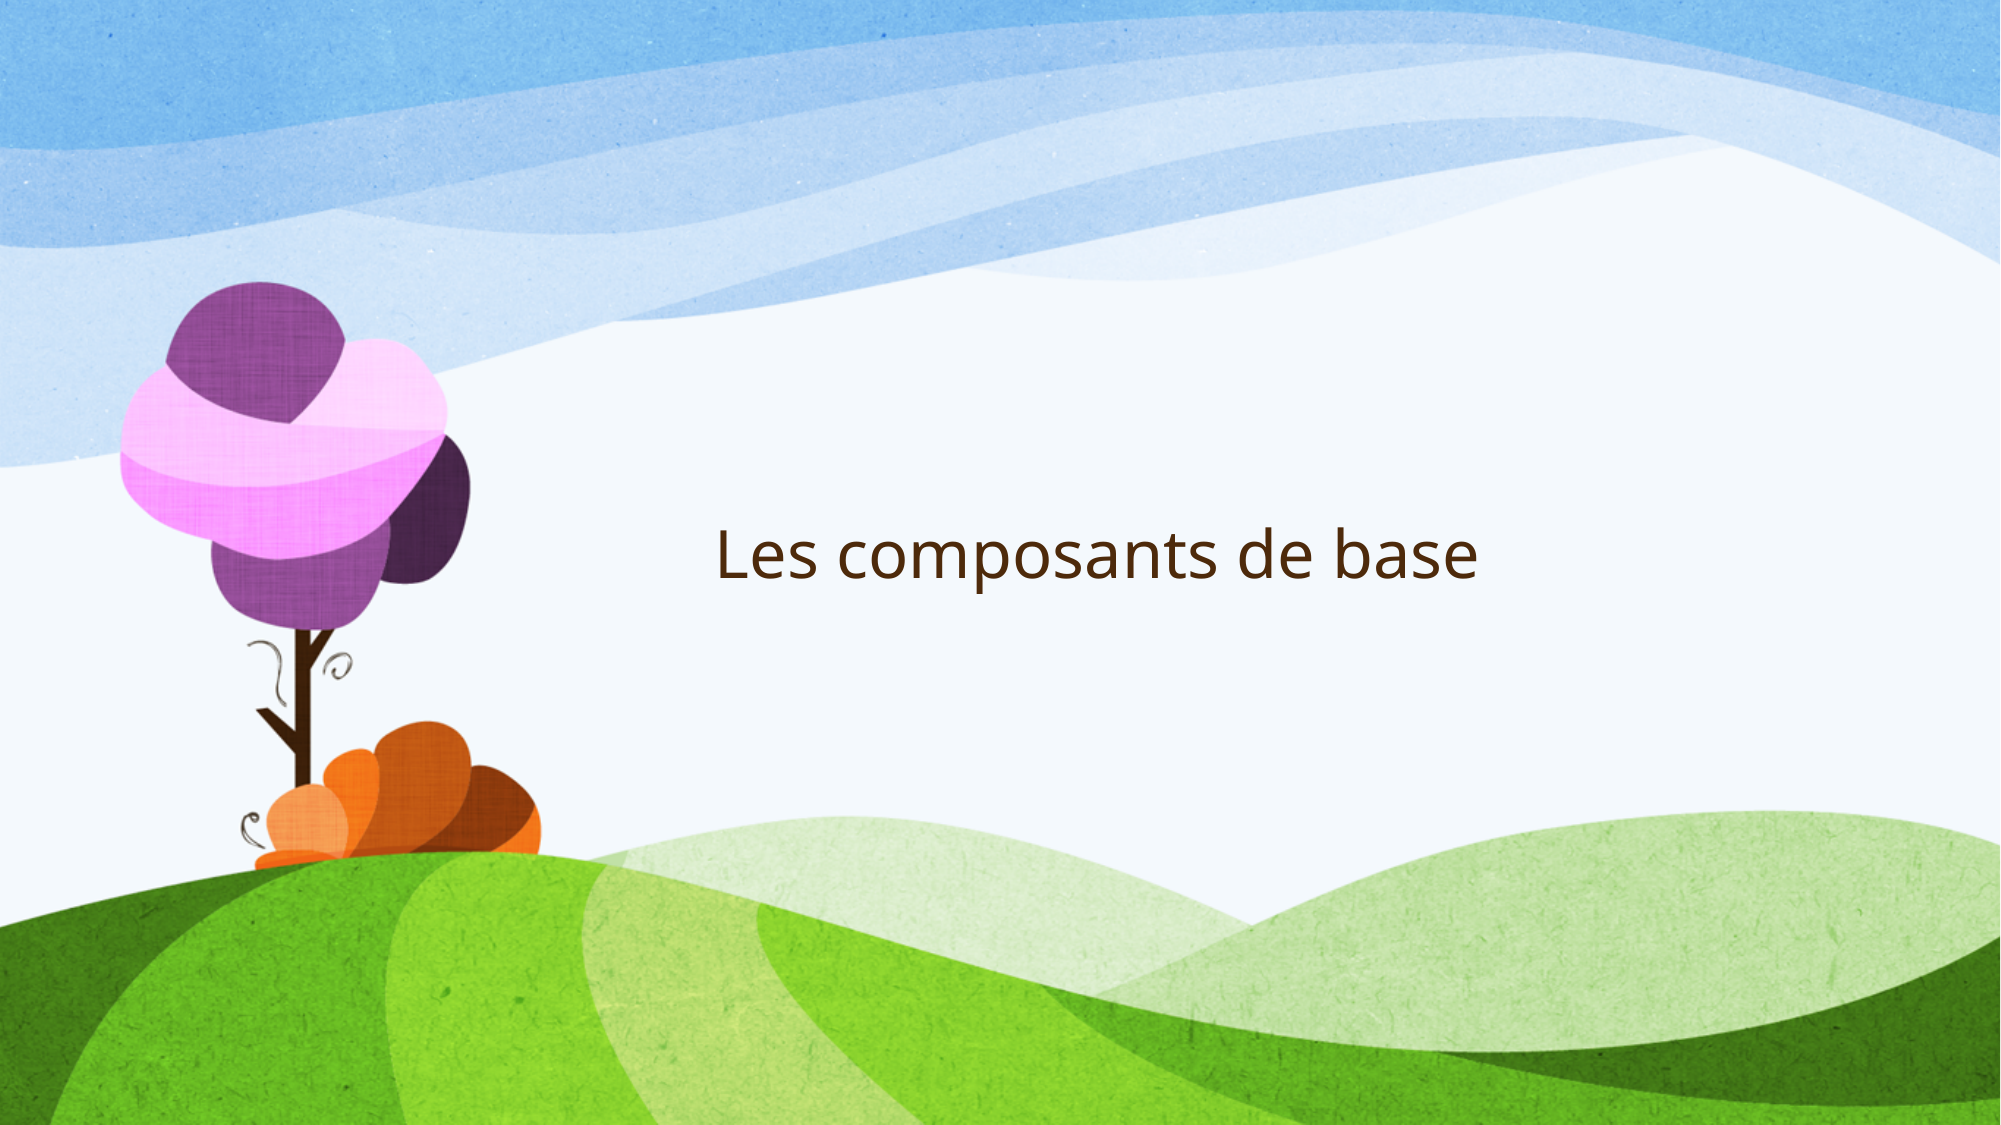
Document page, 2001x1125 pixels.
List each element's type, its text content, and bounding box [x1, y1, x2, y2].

title Les composants de base [699, 299, 1825, 600]
picture [0, 0, 2001, 1125]
